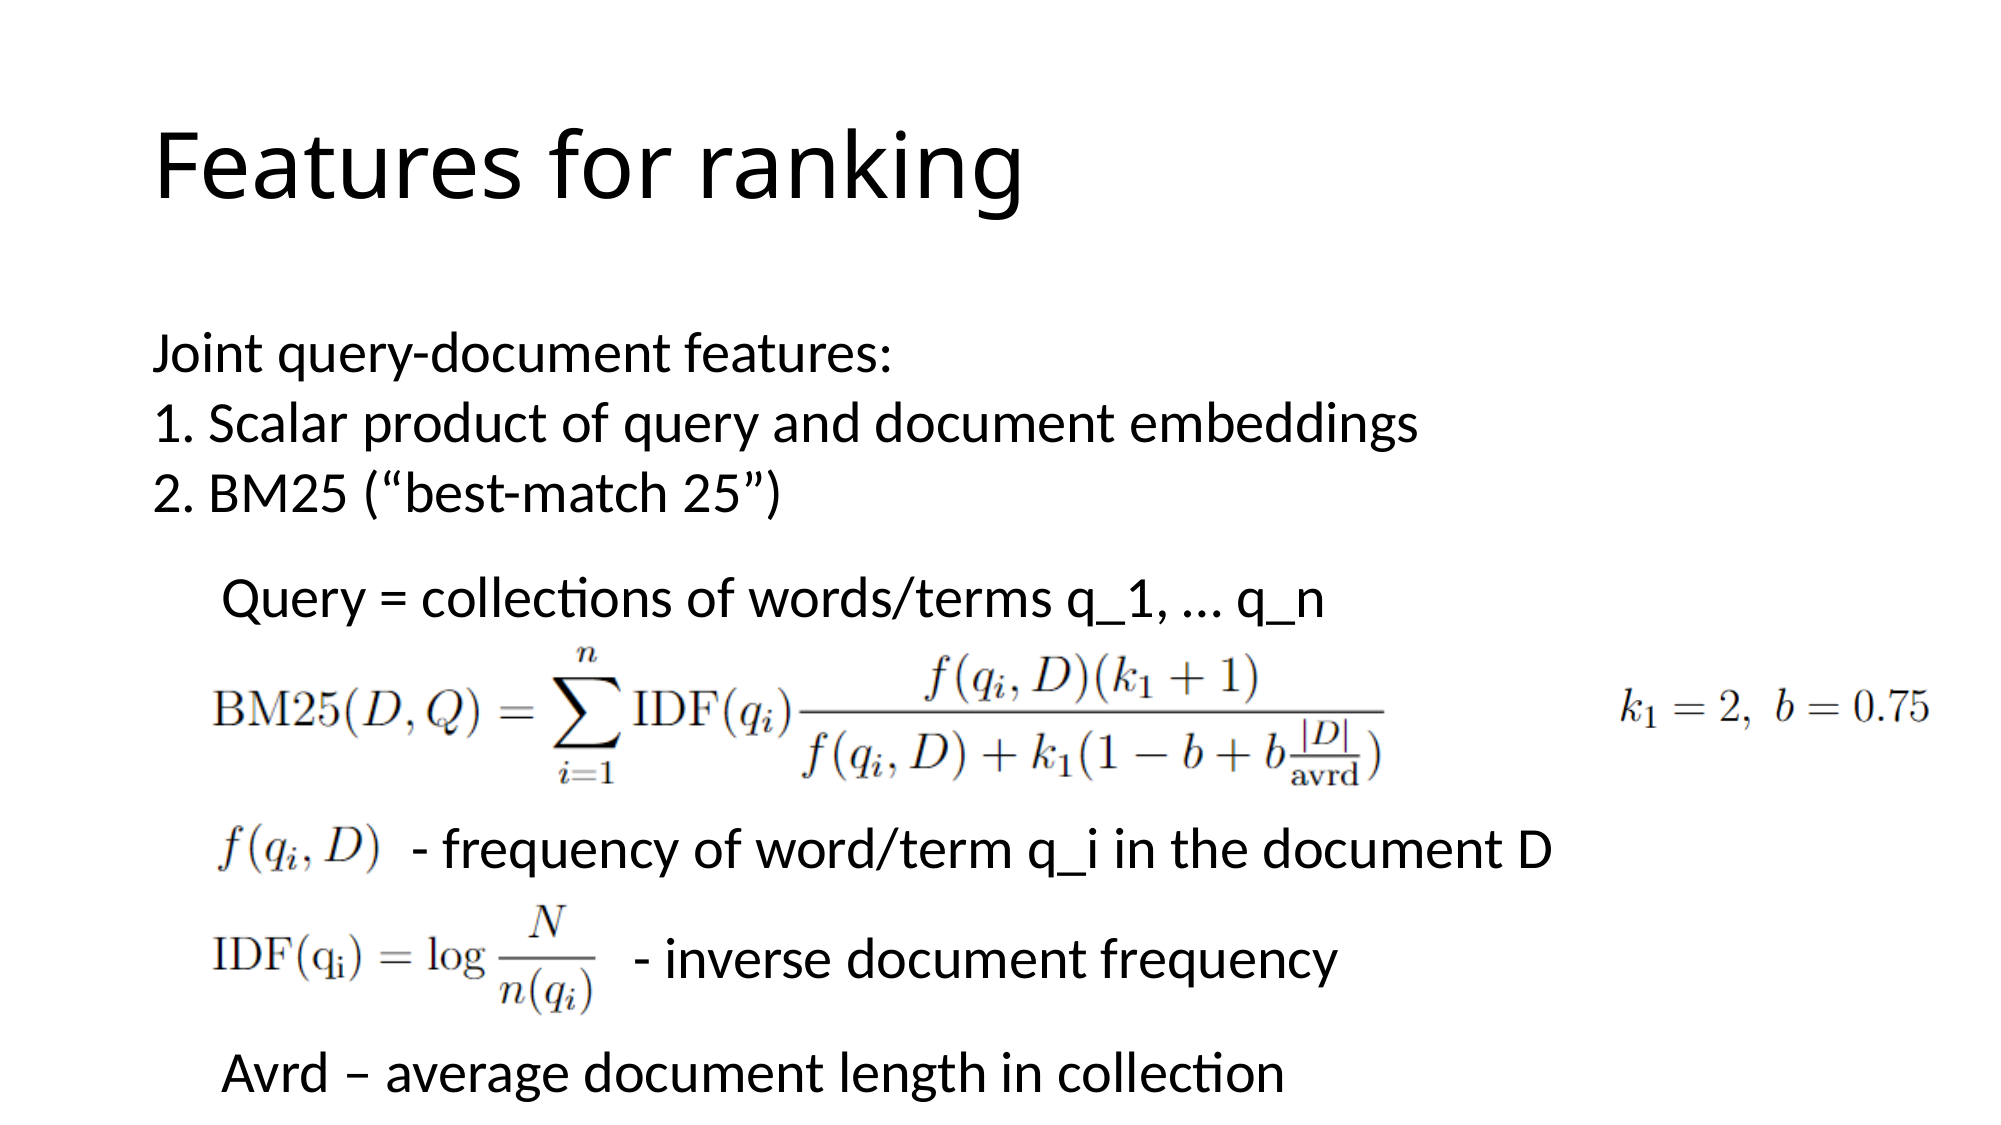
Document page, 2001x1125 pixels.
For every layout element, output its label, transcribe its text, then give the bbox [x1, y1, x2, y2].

text_box - frequency of word/term q_i in the document D [396, 802, 1569, 888]
text_box Query = collections of words/terms q_1, … q_n [206, 551, 1342, 628]
text_box - inverse document frequency [618, 912, 1354, 998]
text_box Joint query-document features: Scalar product of query and document embeddings BM25 (“best-match 25”) [137, 306, 1931, 532]
picture [199, 807, 610, 1026]
picture [198, 628, 1400, 802]
text_box Avrd – average document length in collection [206, 1027, 1302, 1112]
title Features for ranking [137, 59, 1863, 278]
picture [1605, 670, 1941, 739]
